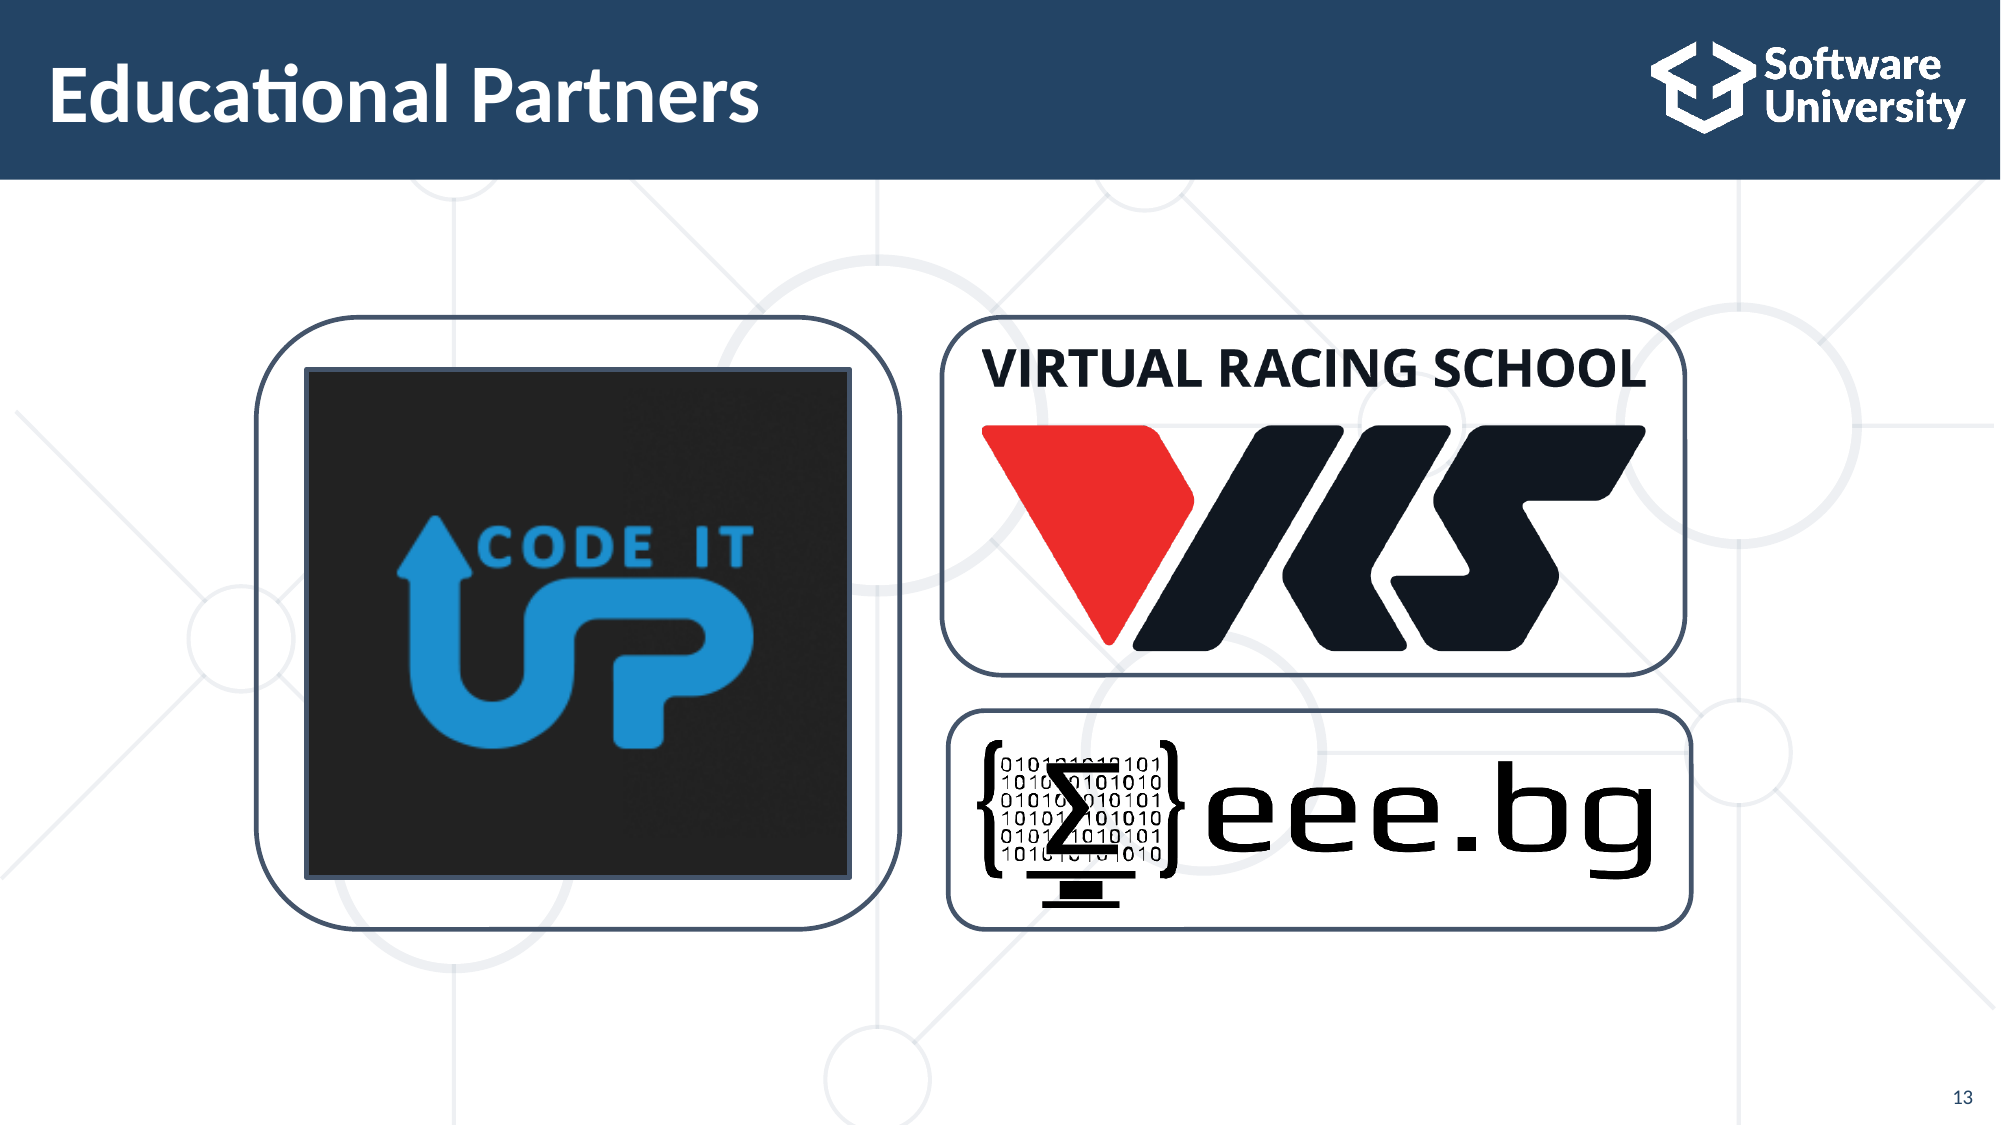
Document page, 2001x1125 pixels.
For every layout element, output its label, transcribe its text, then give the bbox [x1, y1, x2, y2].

picture [1651, 41, 1966, 134]
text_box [941, 171, 1686, 828]
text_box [947, 710, 1692, 930]
slide_number 13 [1927, 1067, 1989, 1117]
title Educational Partners [31, 16, 1625, 162]
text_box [255, 317, 901, 930]
